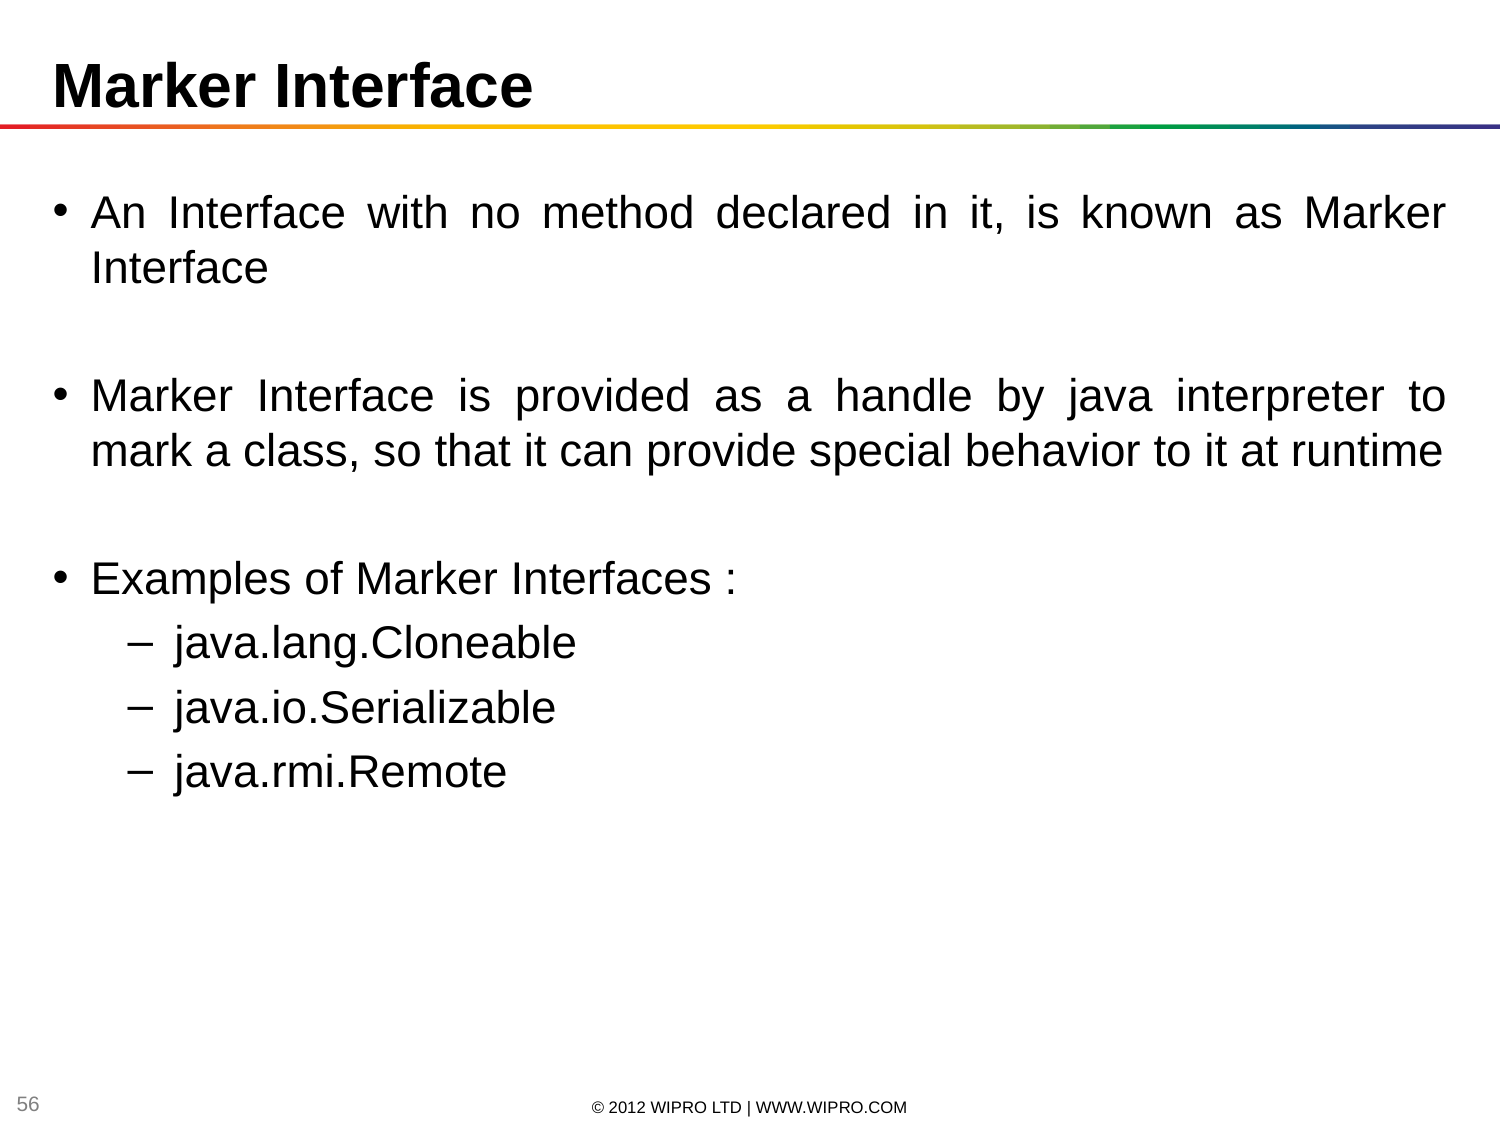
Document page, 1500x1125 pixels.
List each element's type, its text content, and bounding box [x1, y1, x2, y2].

list An Interface with no method declared in it, is known as Marker Interface Marker Interface is provided as a handle by java interpreter to mark a class, so that it can provide special behavior to it at runtime Examples of Marker Interfaces : java.lang.Cloneable java.io.Serializable java.rmi.Remote [37, 174, 1463, 1051]
title Marker Interface [37, 37, 1279, 129]
